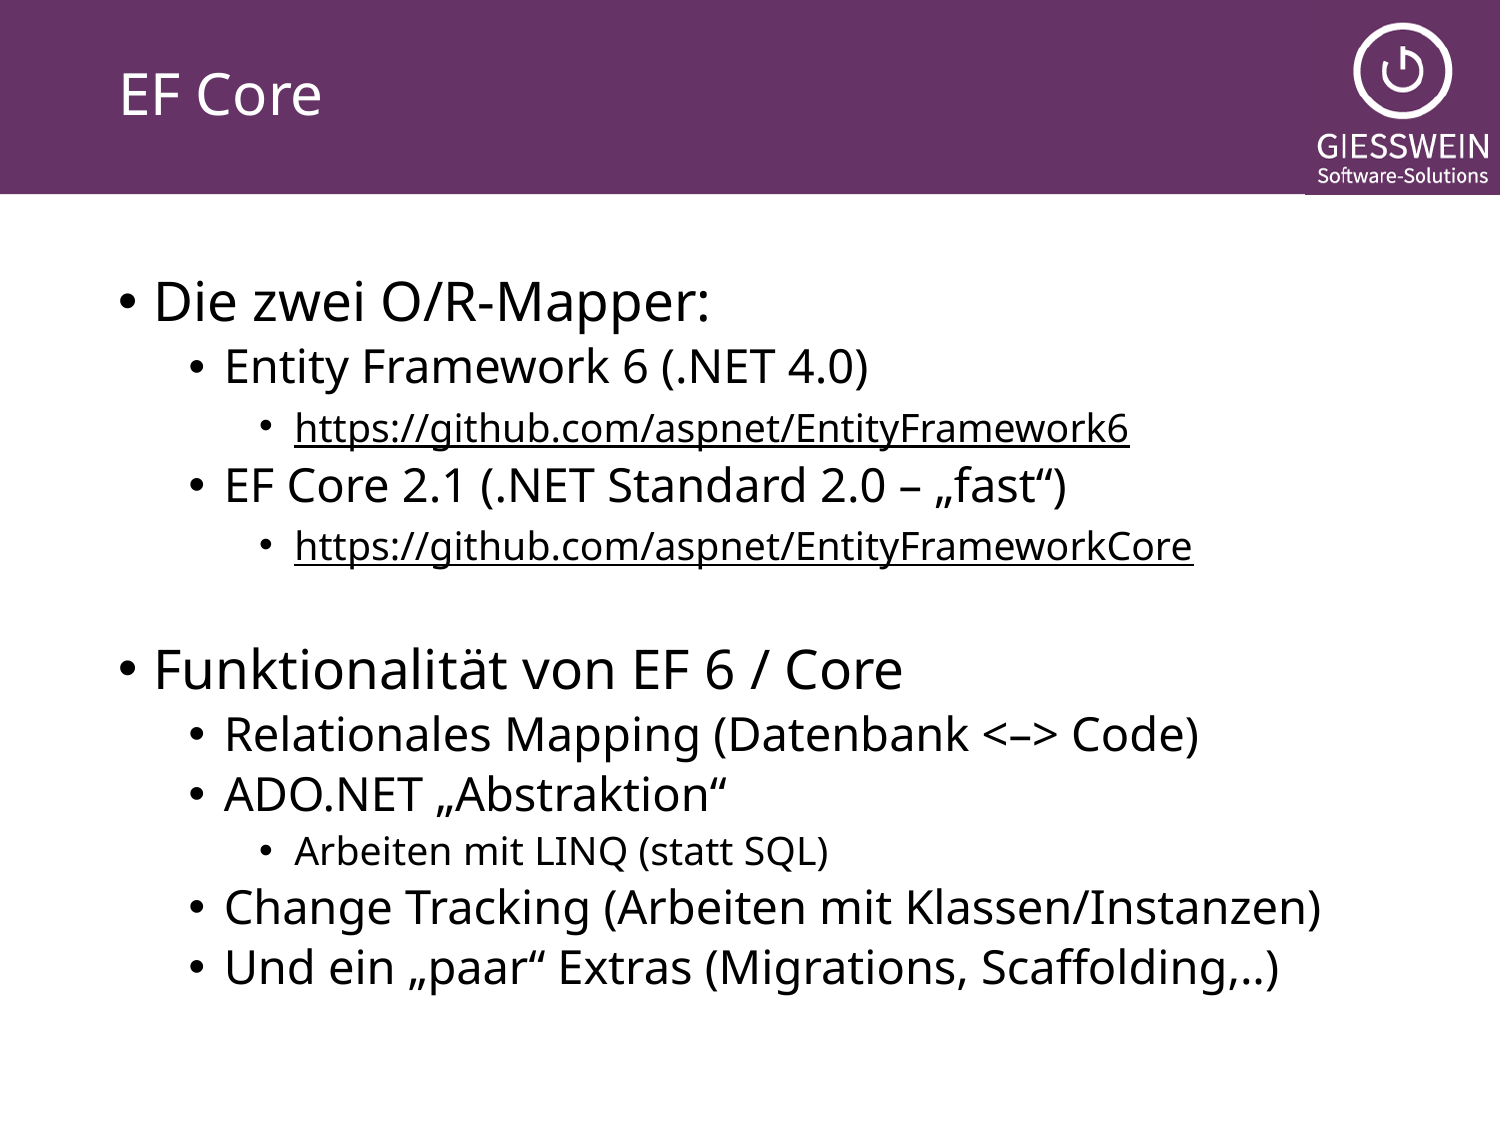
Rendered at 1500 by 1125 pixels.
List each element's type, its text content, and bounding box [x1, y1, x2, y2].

title EF Core [103, 0, 1306, 195]
list Die zwei O/R-Mapper: Entity Framework 6 (.NET 4.0) https://github.com/aspnet/EntityFramework6 EF Core 2.1 (.NET Standard 2.0 – „fast“) https://github.com/aspnet/EntityFrameworkCore Funktionalität von EF 6 / Core Relationales Mapping (Datenbank <–> Code) ADO.NET „Abstraktion“ Arbeiten mit LINQ (statt SQL) Change Tracking (Arbeiten mit Klassen/Instanzen) Und ein „paar“ Extras (Migrations, Scaffolding,..) [103, 267, 1397, 1014]
picture [1306, 0, 1500, 195]
